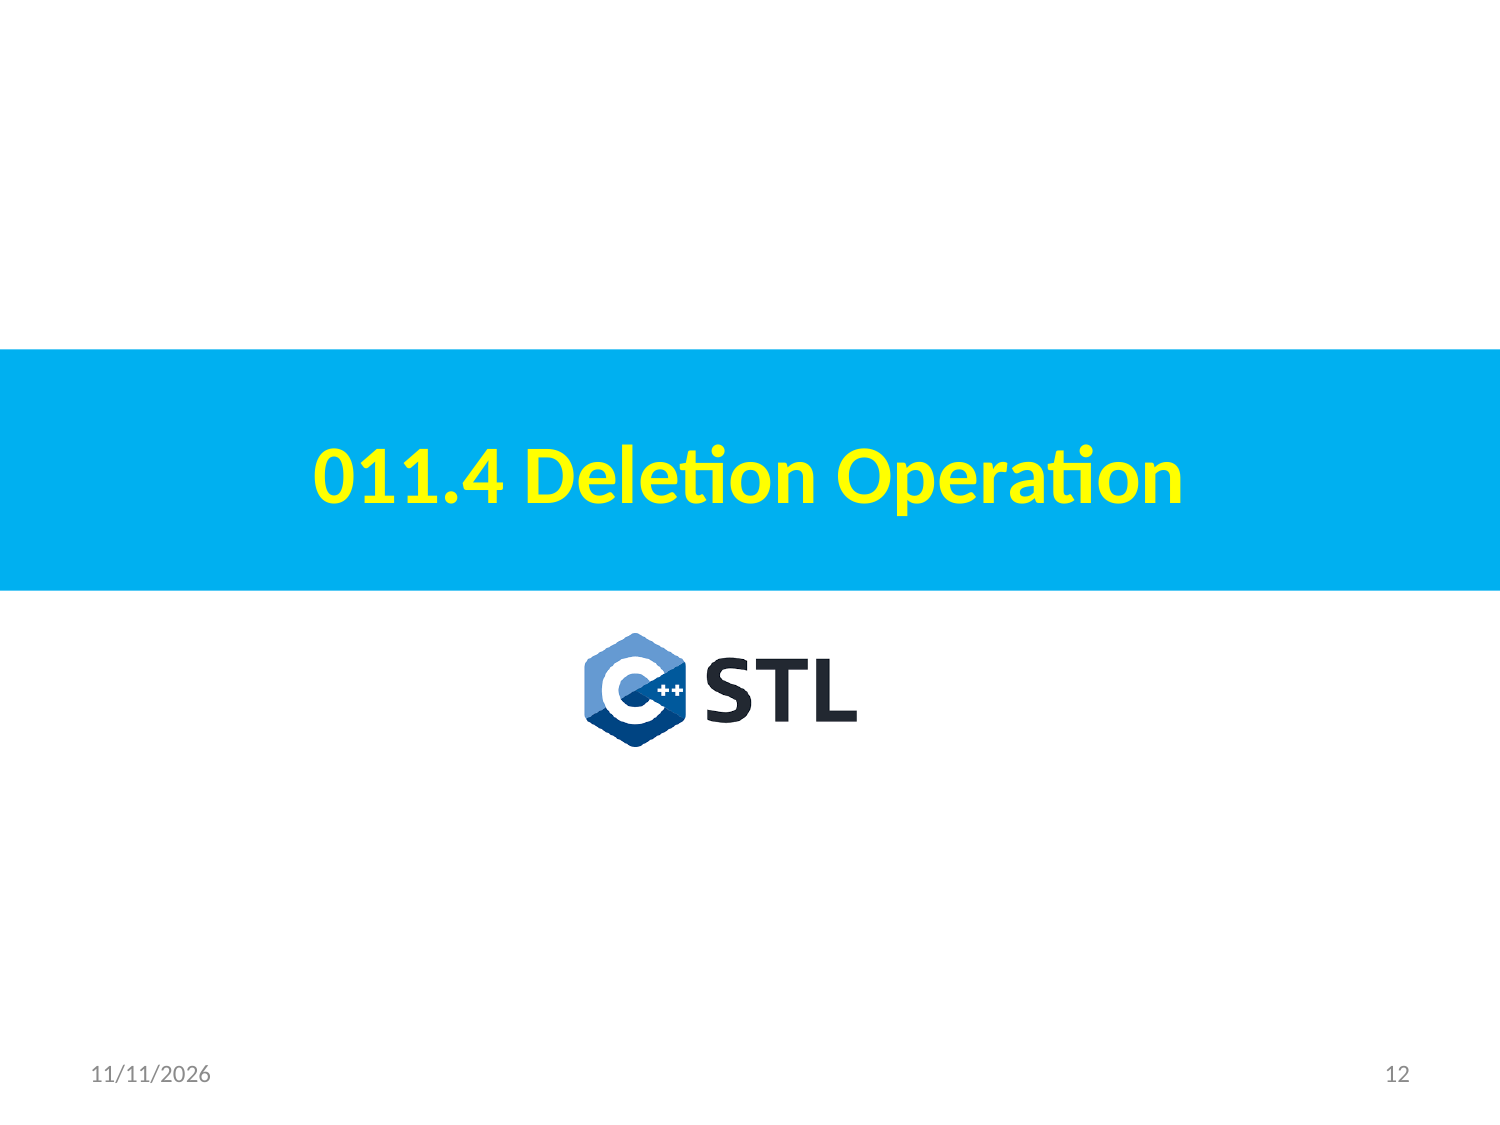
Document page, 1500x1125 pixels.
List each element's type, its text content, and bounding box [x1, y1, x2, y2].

title 011.4 Deletion Operation [0, 349, 1500, 591]
picture [584, 633, 857, 747]
slide_number 12 [1074, 1042, 1425, 1103]
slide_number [75, 1042, 425, 1103]
